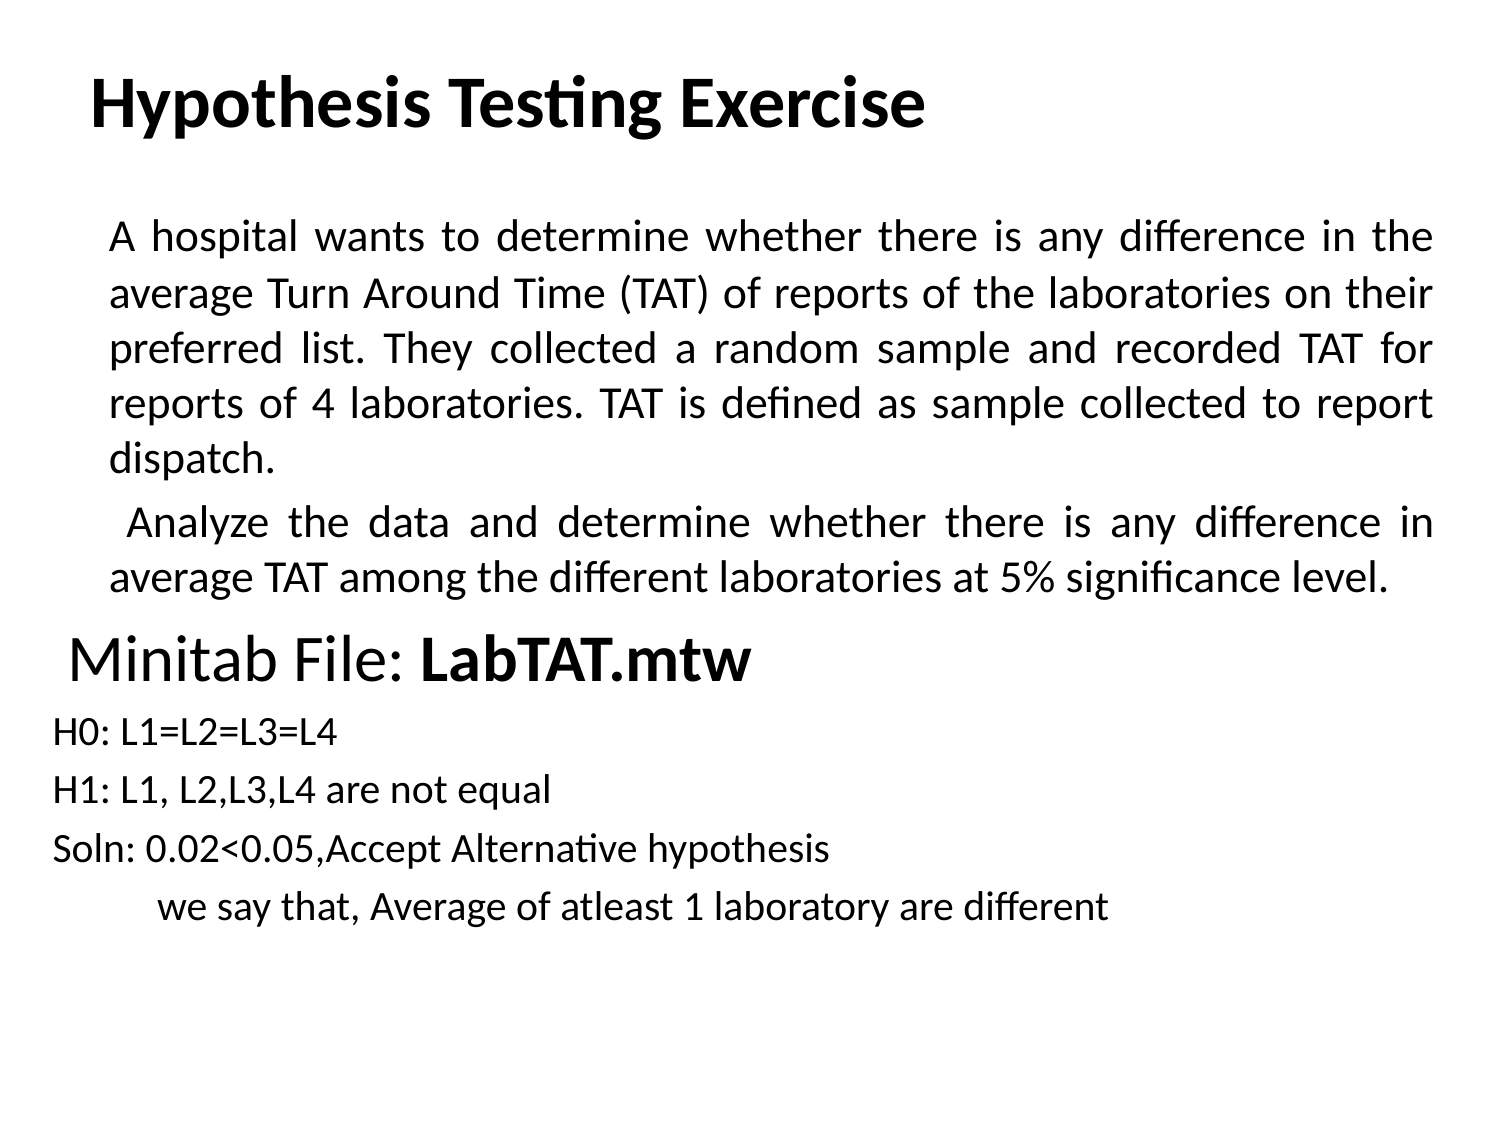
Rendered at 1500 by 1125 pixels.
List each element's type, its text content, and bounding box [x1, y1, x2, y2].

list A hospital wants to determine whether there is any difference in the average Turn Around Time (TAT) of reports of the laboratories on their preferred list. They collected a random sample and recorded TAT for reports of 4 laboratories. TAT is defined as sample collected to report dispatch. Analyze the data and determine whether there is any difference in average TAT among the different laboratories at 5% significance level. Minitab File: LabTAT.mtw H0: L1=L2=L3=L4 H1: L1, L2,L3,L4 are not equal Soln: 0.02<0.05,Accept Alternative hypothesis we say that, Average of atleast 1 laboratory are different [37, 185, 1450, 1020]
title Hypothesis Testing Exercise [75, 45, 1425, 150]
